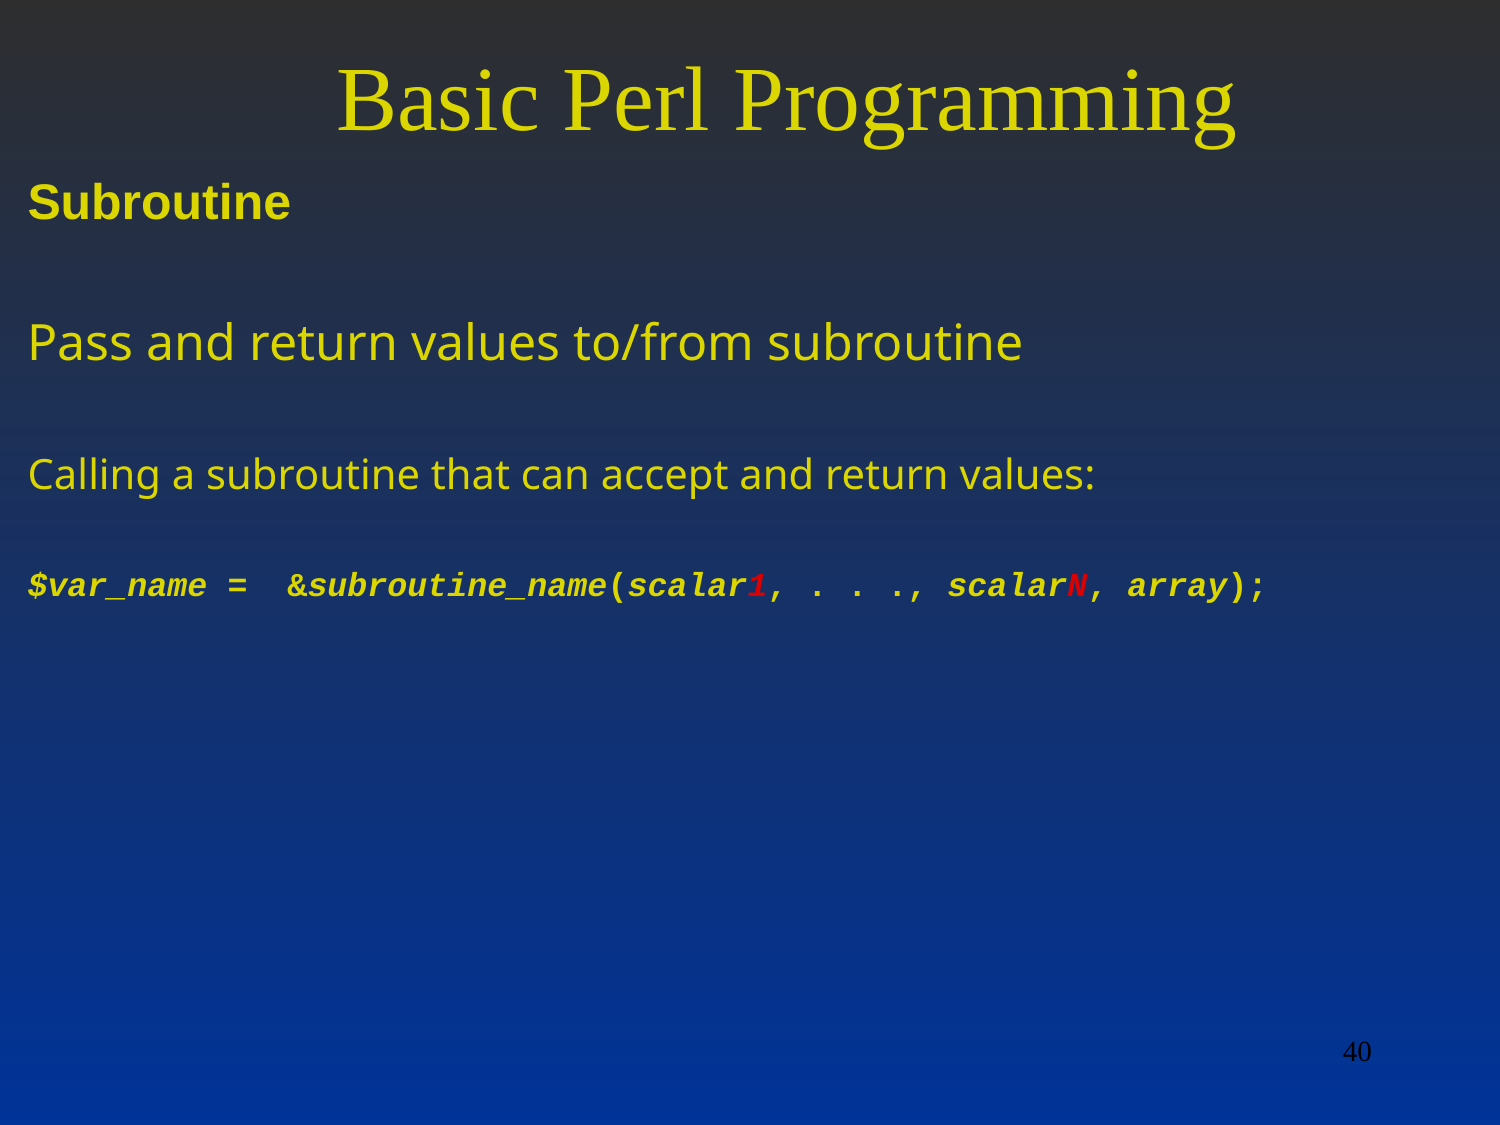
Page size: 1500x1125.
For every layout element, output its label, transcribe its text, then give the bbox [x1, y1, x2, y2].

title Basic Perl Programming [150, 0, 1425, 188]
subtitle Subroutine Pass and return values to/from subroutine Calling a subroutine that can accept and return values: $var_name = &subroutine_name(scalar1, . . ., scalarN, array); [12, 162, 1375, 1063]
slide_number 40 [1074, 1024, 1388, 1101]
